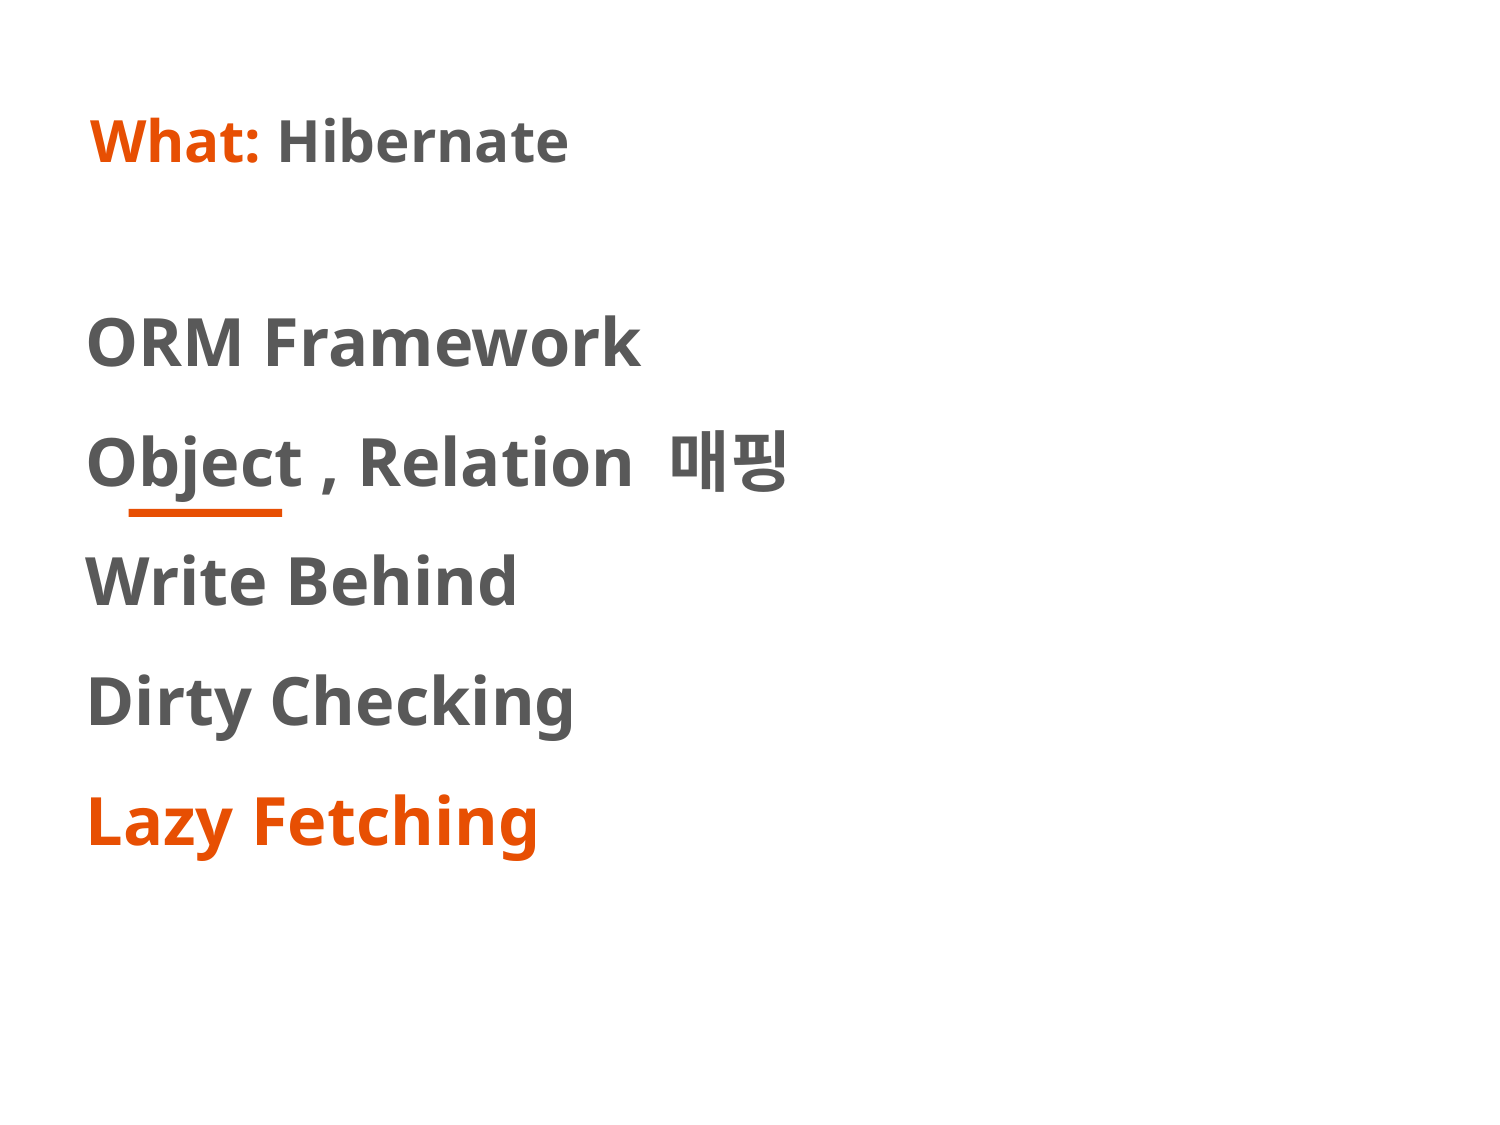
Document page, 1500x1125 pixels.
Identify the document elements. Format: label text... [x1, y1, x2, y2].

title What: Hibernate [75, 45, 1425, 233]
text_box [127, 507, 284, 519]
text_box ORM Framework Object , Relation 매핑 Write Behind Dirty Checking Lazy Fetching [70, 251, 807, 867]
